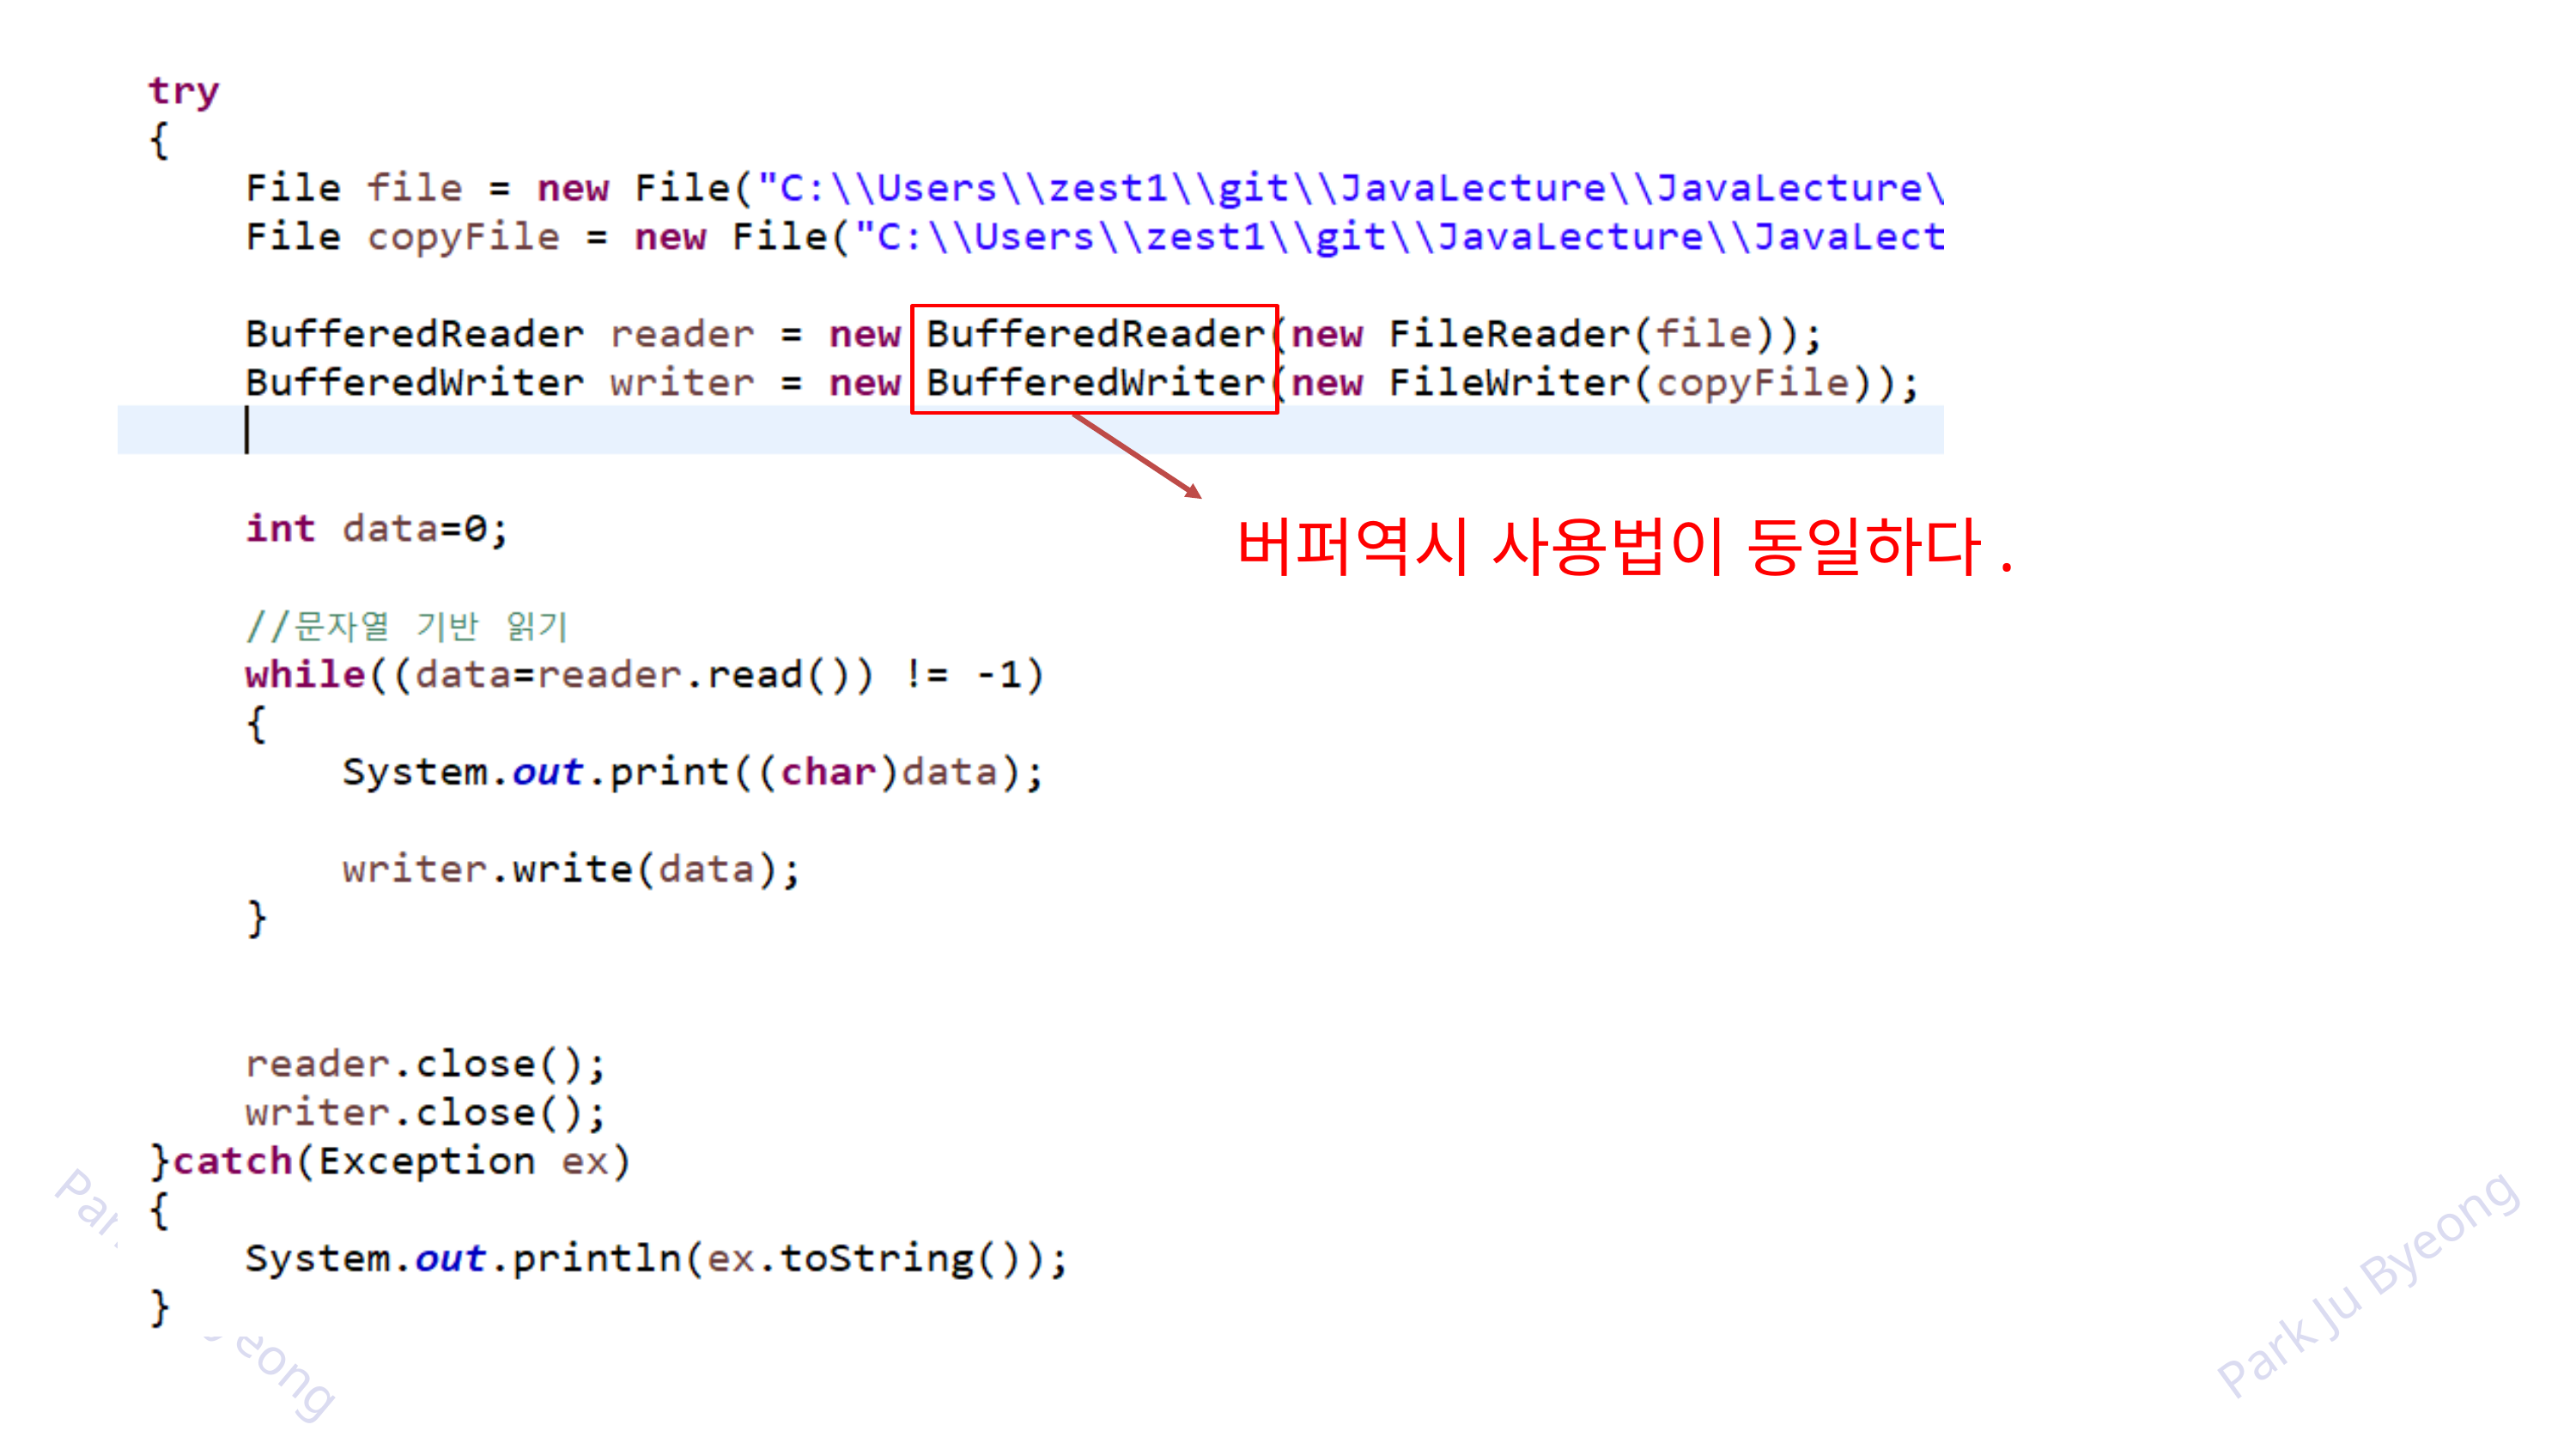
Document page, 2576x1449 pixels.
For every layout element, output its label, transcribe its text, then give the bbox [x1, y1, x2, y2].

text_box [1072, 413, 1203, 500]
text_box 버퍼역시 사용법이 동일하다. [1947, 500, 2125, 591]
picture [118, 69, 1944, 1337]
